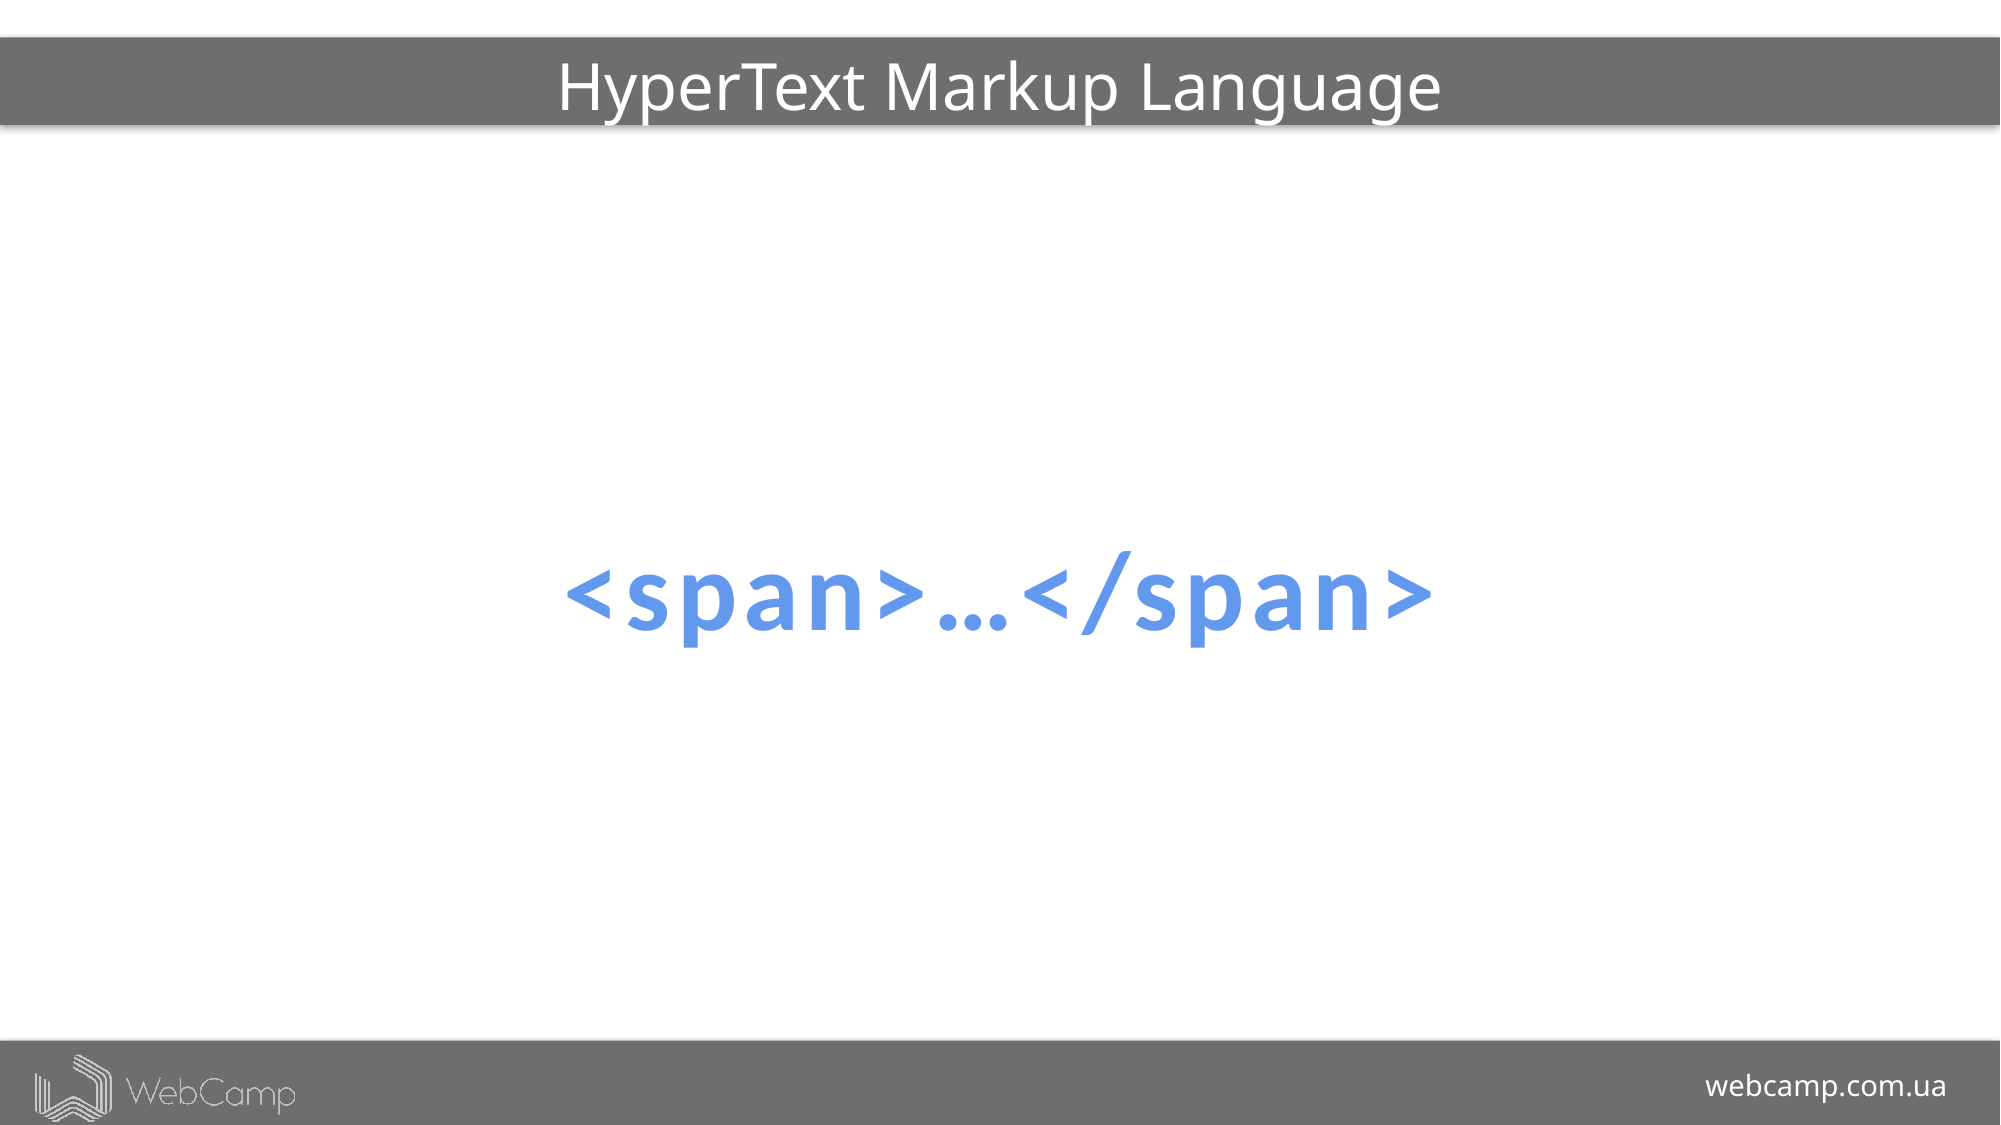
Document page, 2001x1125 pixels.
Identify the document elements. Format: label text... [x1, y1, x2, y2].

text_box HyperText Markup Language [324, 37, 1675, 132]
text_box <span>…</span> [548, 510, 1452, 661]
picture [4, 1044, 326, 1125]
text_box [0, 1037, 2000, 1125]
text_box [0, 34, 2000, 128]
text_box webcamp.com.ua [662, 1059, 1963, 1110]
